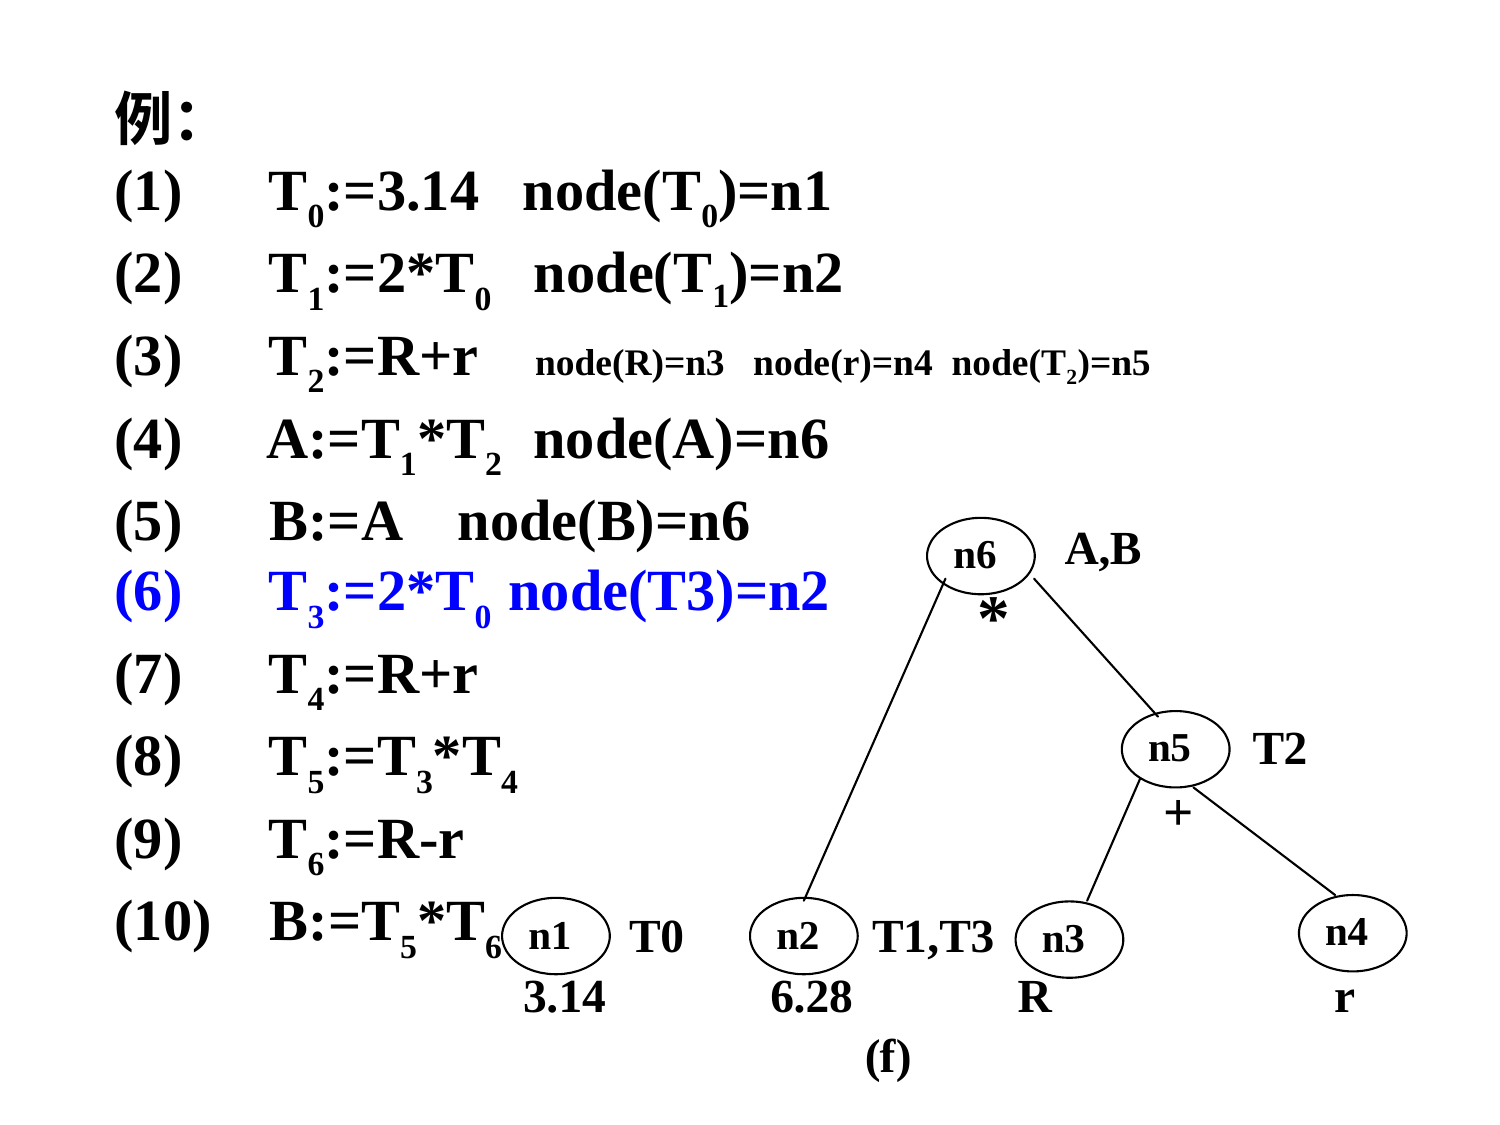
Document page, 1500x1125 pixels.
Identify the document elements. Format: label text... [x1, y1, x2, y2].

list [287, 398, 1500, 1088]
text_box 例： (1) T0:=3.14 node(T0)=n1 (2) T1:=2*T0 node(T1)=n2 (3) T2:=R+r node(R)=n3 node(r)=n4 node(T2)=n5 (4) A:=T1*T2 node(A)=n6 (5) B:=A node(B)=n6 (6) T3:=2*T0 node(T3)=n2 (7) T4:=R+r (8) T5:=T3*T4 (9) T6:=R-r (10) B:=T5*T6 [99, 74, 1438, 973]
